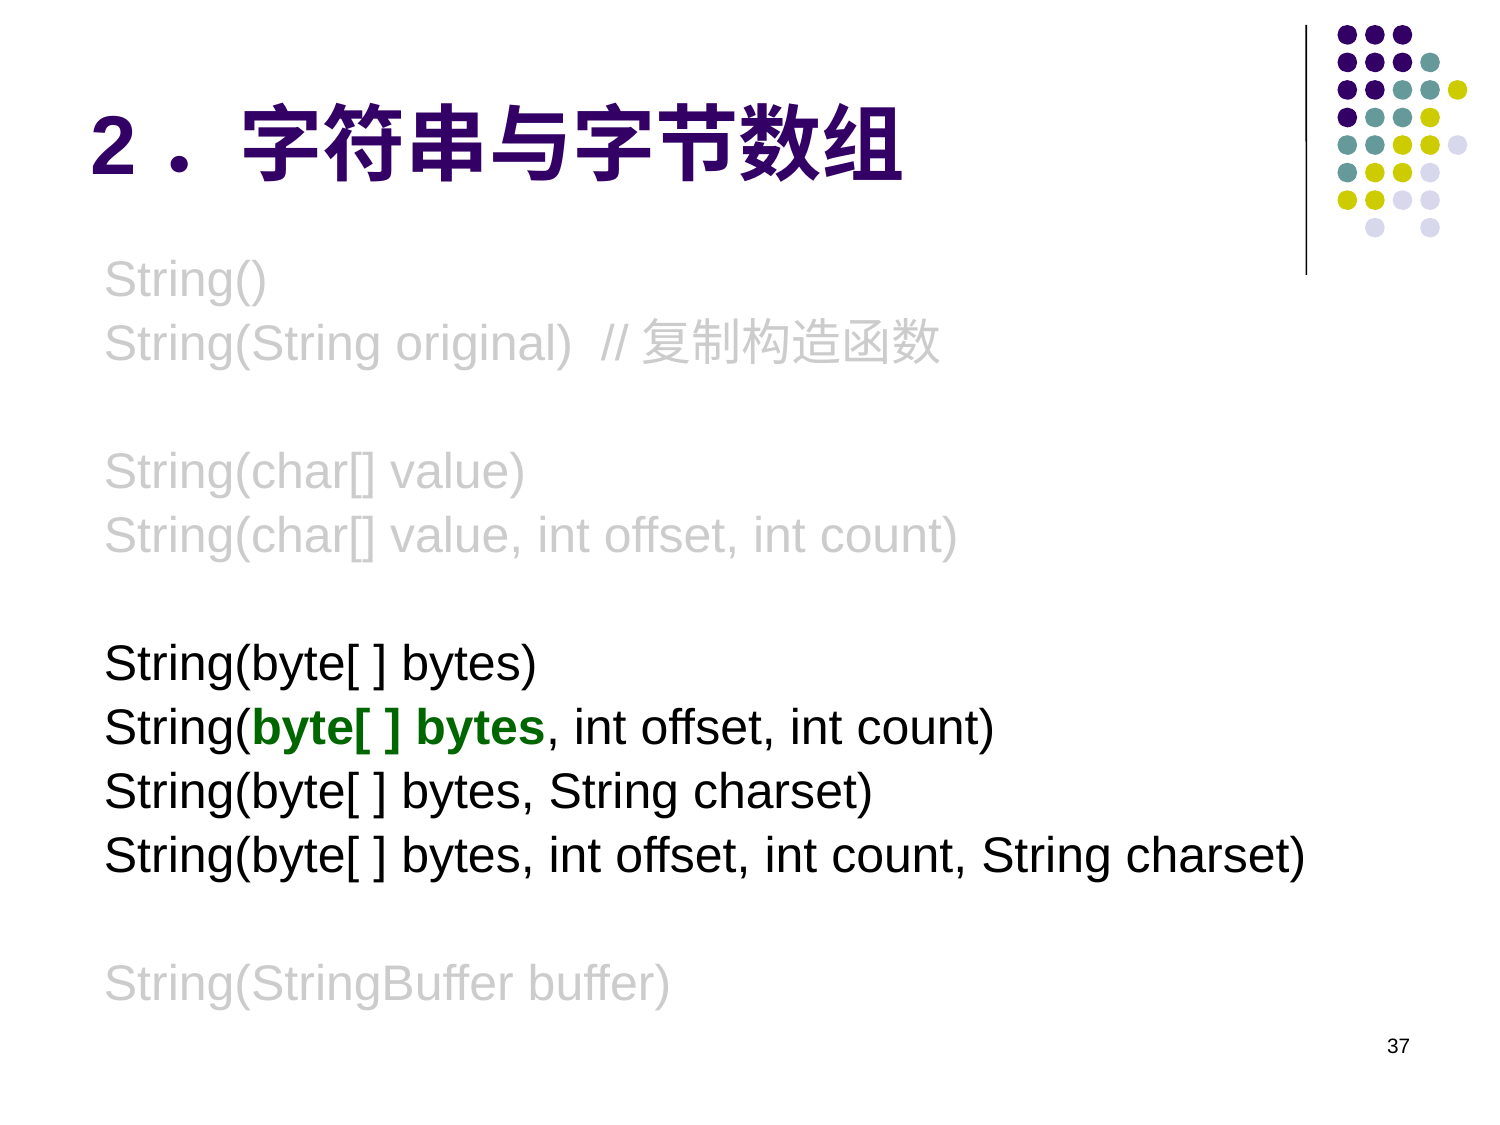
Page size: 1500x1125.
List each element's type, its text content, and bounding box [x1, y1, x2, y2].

title 2．字符串与字节数组 [74, 14, 1242, 200]
list String() String(String original) //复制构造函数 String(char[] value) String(char[] value, int offset, int count) String(byte[ ] bytes) String(byte[ ] bytes, int offset, int count) String(byte[ ] bytes, String charset) String(byte[ ] bytes, int offset, int count, String charset) String(StringBuffer buffer) [74, 245, 1466, 1059]
slide_number 37 [1074, 1024, 1426, 1101]
